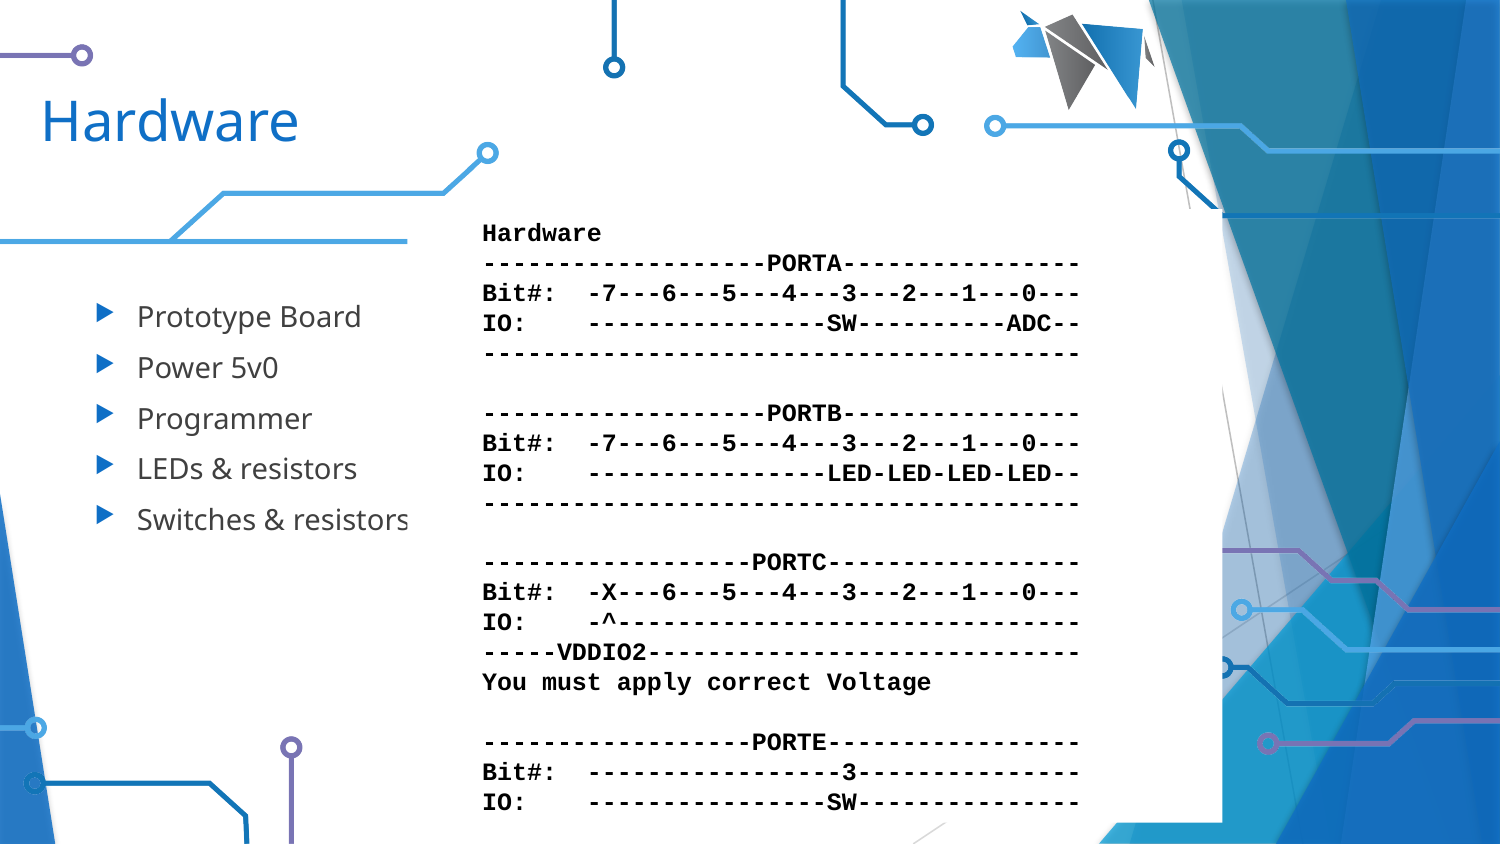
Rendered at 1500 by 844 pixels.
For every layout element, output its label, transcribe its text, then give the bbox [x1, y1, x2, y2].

picture [0, 0, 1500, 844]
text_box Hardware -------------------PORTA---------------- Bit#: -7---6---5---4---3---2---1---0--- IO: ----------------SW----------ADC-- ---------------------------------------- -------------------PORTB---------------- Bit#: -7---6---5---4---3---2---1---0--- IO: ----------------LED-LED-LED-LED-- ---------------------------------------- ------------------PORTC----------------- Bit#: -X---6---5---4---3---2---1---0--- IO: -^------------------------------- -----VDDIO2----------------------------- You must apply correct Voltage ------------------PORTE----------------- Bit#: -----------------3--------------- IO: ----------------SW--------------- [407, 209, 1223, 823]
title Hardware [29, 79, 916, 242]
list Prototype Board Power 5v0 Programmer LEDs & resistors Switches & resistors [83, 293, 407, 744]
